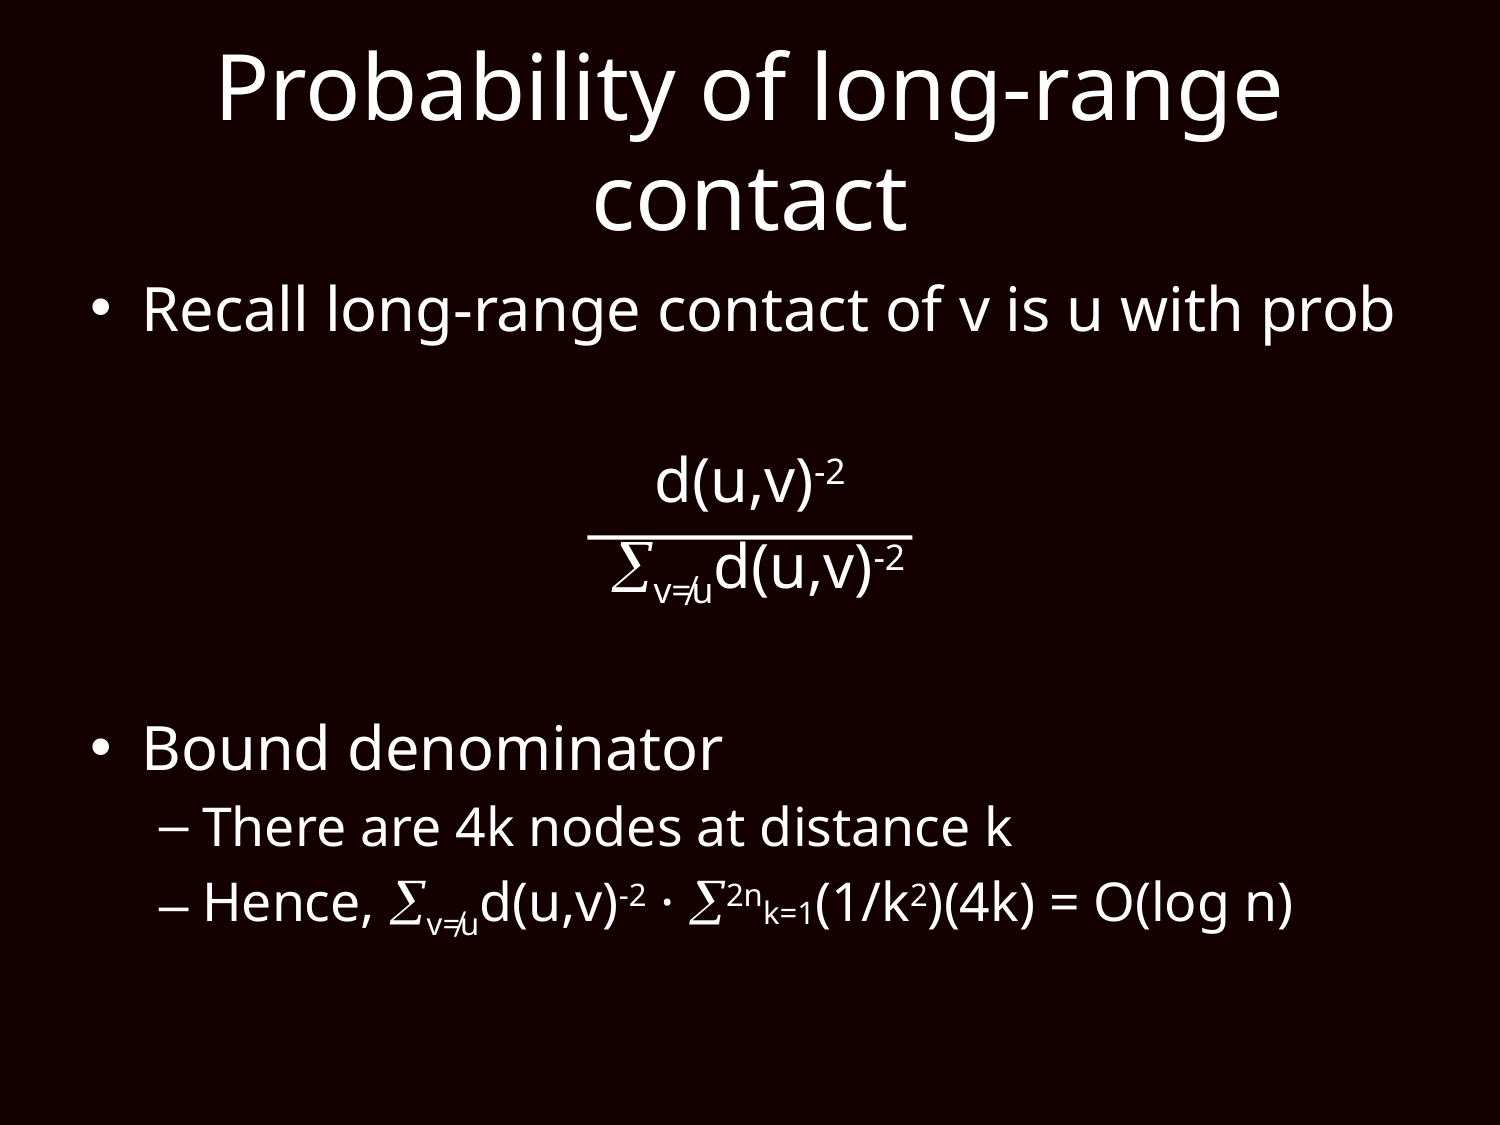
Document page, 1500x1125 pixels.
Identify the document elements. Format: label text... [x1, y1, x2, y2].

list Recall long-range contact of v is u with prob d(u,v)-2 v≠ud(u,v)-2 Bound denominator There are 4k nodes at distance k Hence, v≠ud(u,v)-2 · 2nk=1(1/k2)(4k) = O(log n) [75, 262, 1425, 1005]
title Probability of long-range contact [75, 45, 1425, 233]
